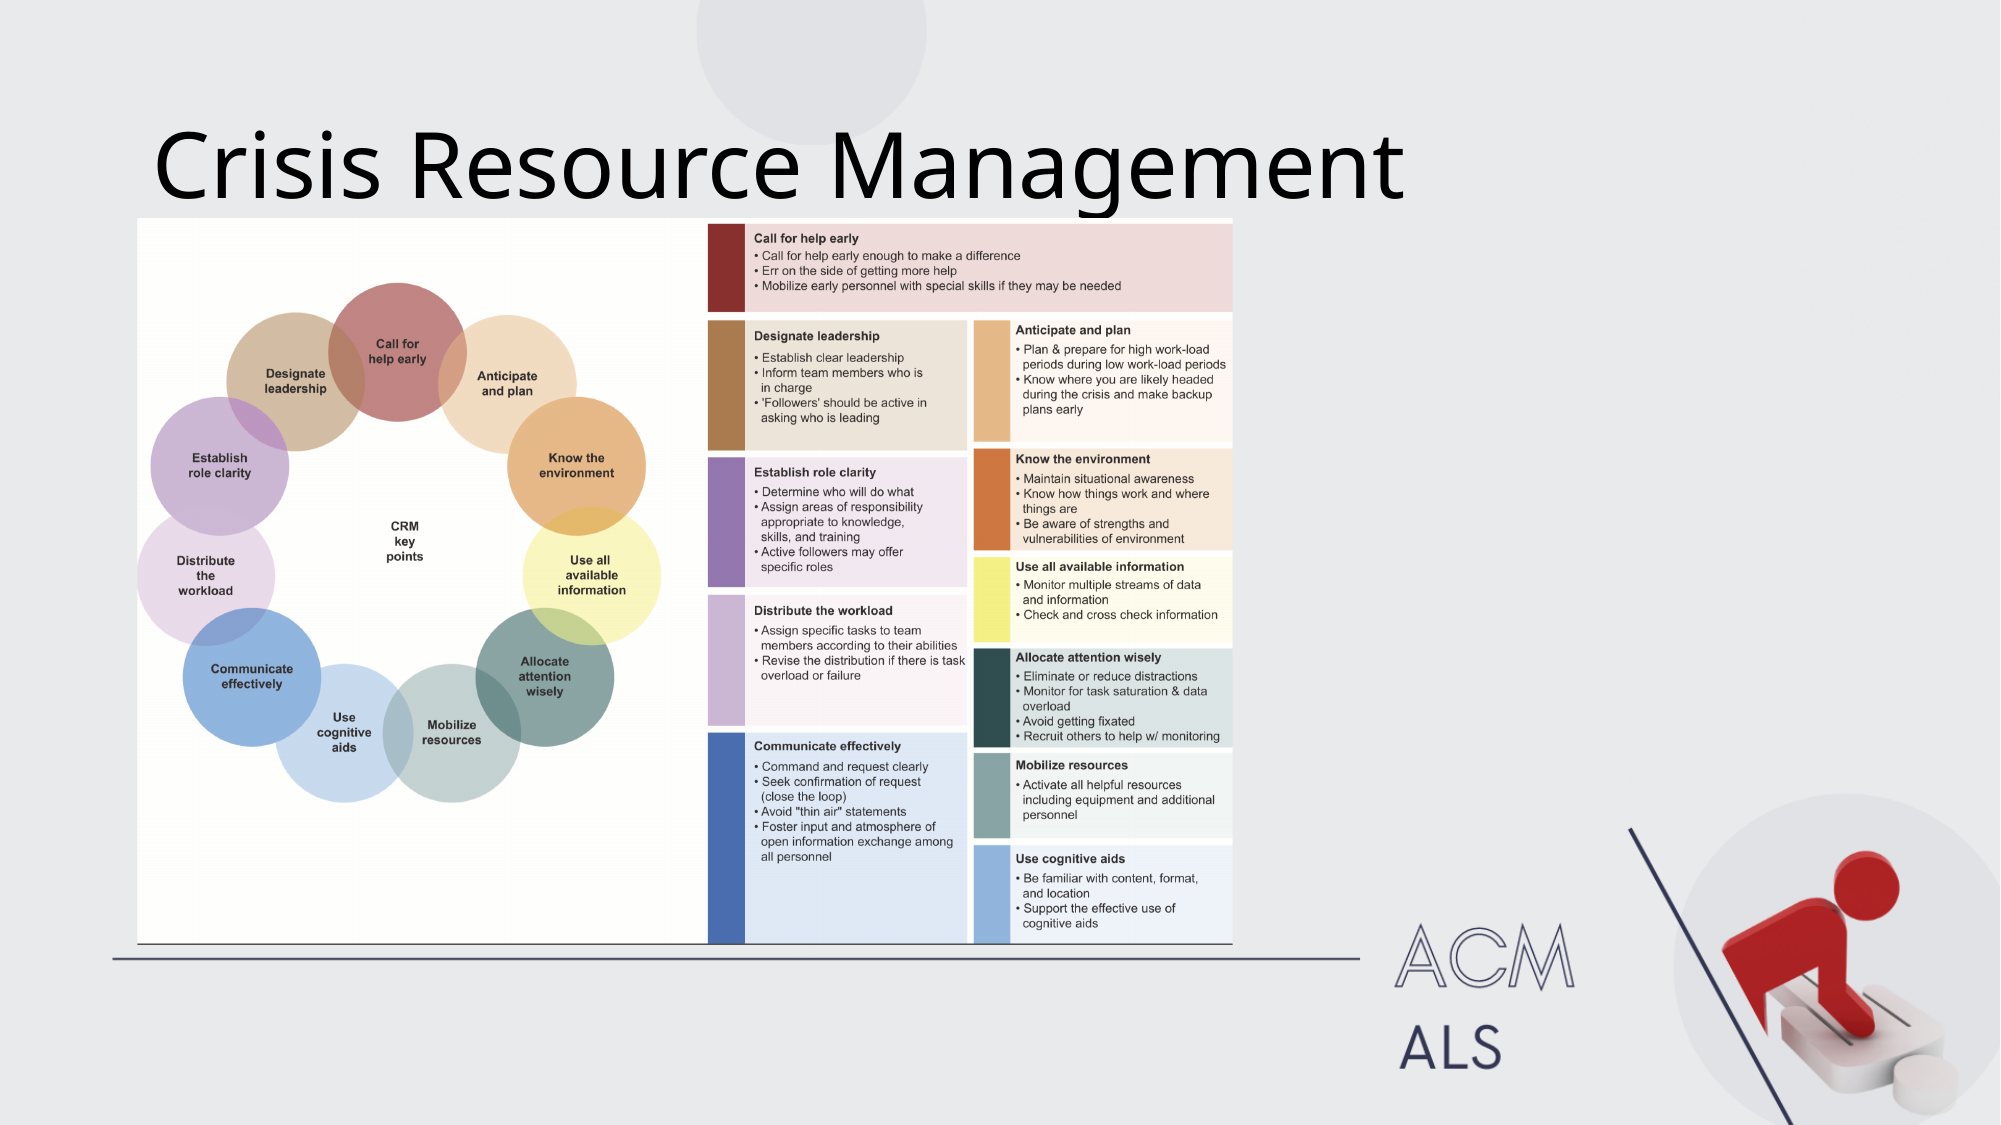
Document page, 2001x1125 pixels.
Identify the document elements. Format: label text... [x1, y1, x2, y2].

picture [0, 0, 2001, 1125]
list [137, 218, 1233, 945]
title Crisis Resource Management [137, 59, 1863, 278]
